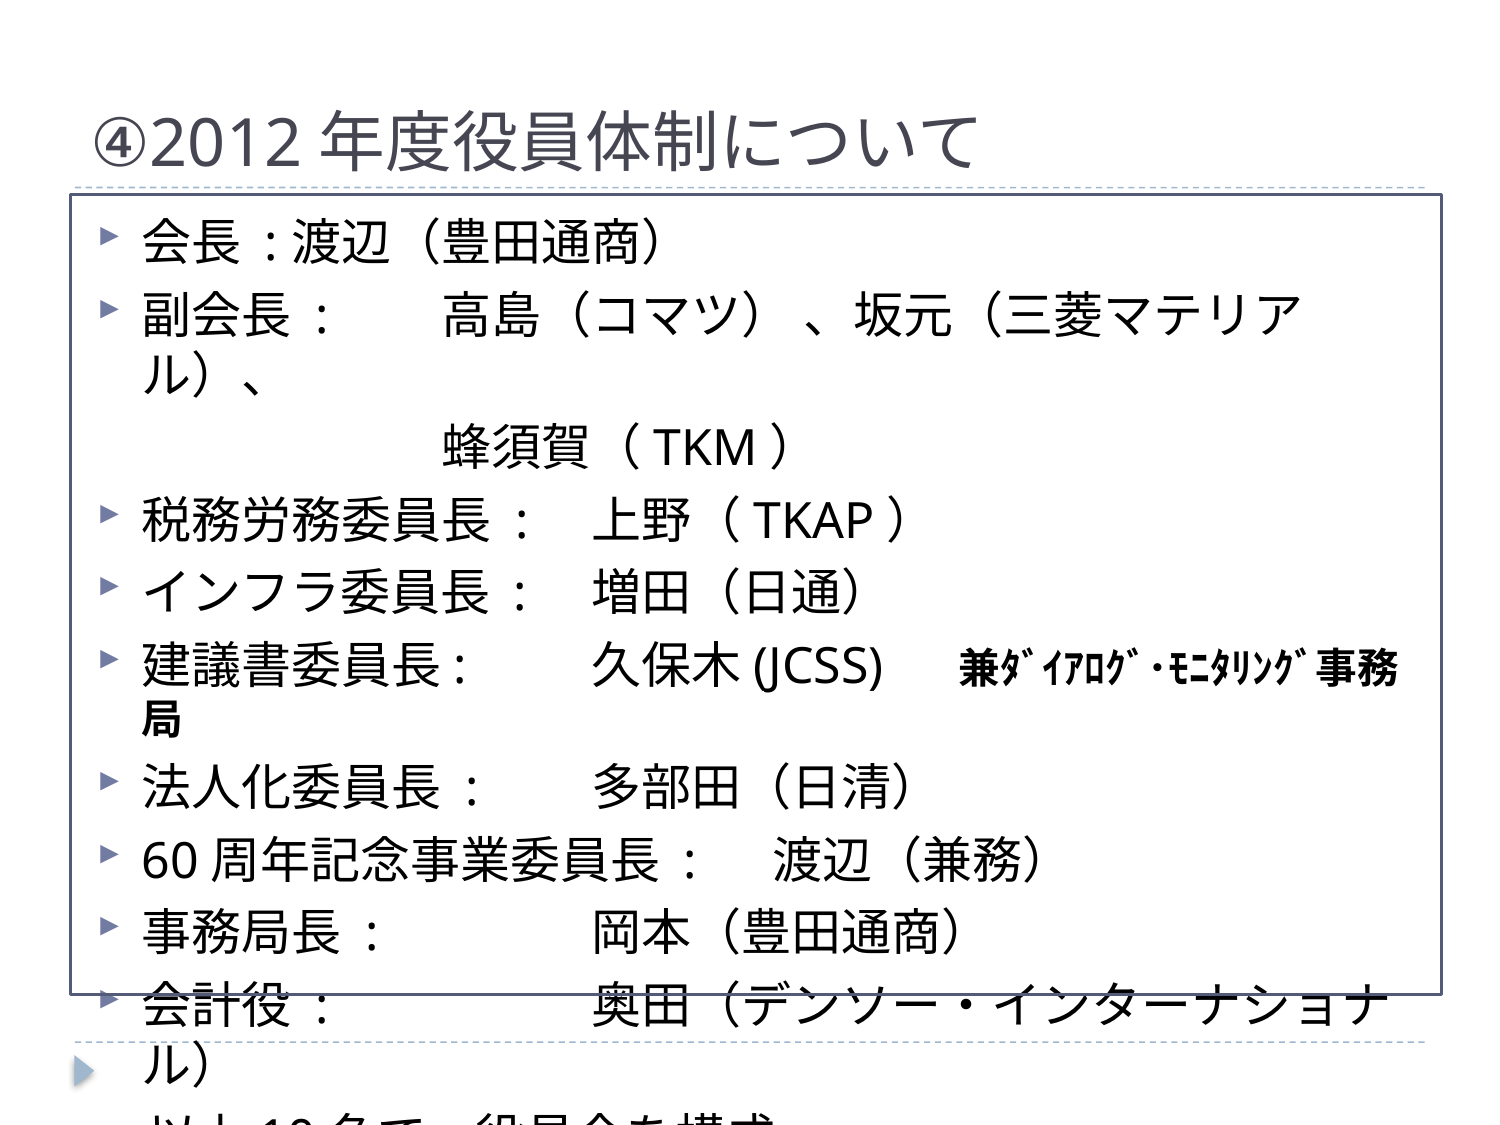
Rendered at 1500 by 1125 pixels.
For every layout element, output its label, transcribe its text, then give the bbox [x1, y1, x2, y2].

text_box [69, 193, 1443, 996]
list 会長 : 渡辺（豊田通商） 副会長 : 高島（コマツ） 、坂元（三菱マテリアル）、 蜂須賀（TKM） 税務労務委員長 : 上野（TKAP） インフラ委員長 : 増田（日通） 建議書委員長: 久保木(JCSS) 兼ﾀﾞｲｱﾛｸﾞ･ﾓﾆﾀﾘﾝｸﾞ事務局 法人化委員長 : 多部田（日清） 60周年記念事業委員長 : 渡辺（兼務） 事務局長 : 岡本（豊田通商） 会計役 : 奥田（デンソー・インターナショナル） 以上10名で、役員会を構成 会計監査： 島村（デロイト） [81, 202, 1449, 1048]
title ④2012年度役員体制について [74, 24, 1426, 188]
